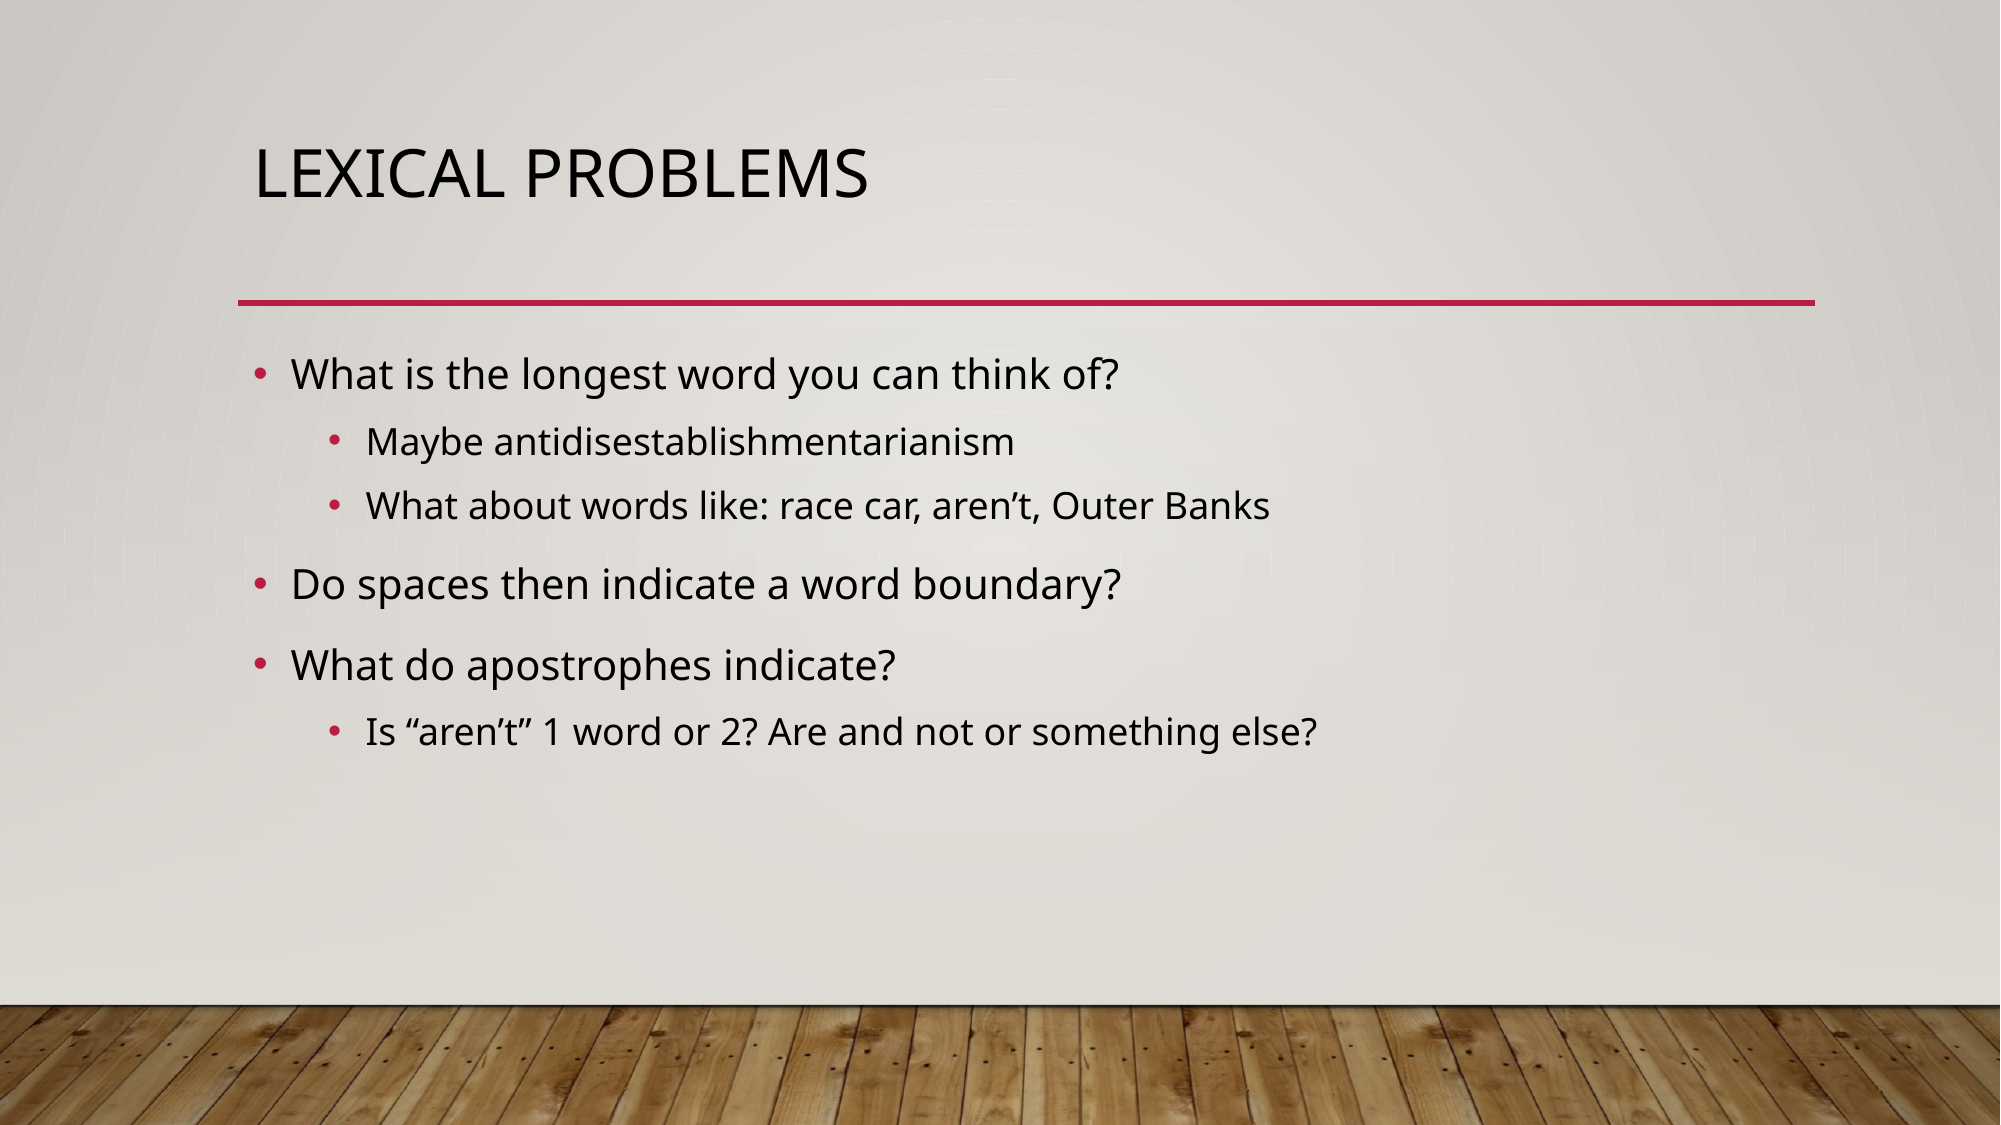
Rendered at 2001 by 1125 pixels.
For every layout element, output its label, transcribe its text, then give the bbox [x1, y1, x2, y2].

list What is the longest word you can think of? Maybe antidisestablishmentarianism What about words like: race car, aren’t, Outer Banks Do spaces then indicate a word boundary? What do apostrophes indicate? Is “aren’t” 1 word or 2? Are and not or something else? [238, 330, 1814, 897]
title Lexical problems [238, 131, 1814, 305]
picture [0, 1005, 2000, 1125]
